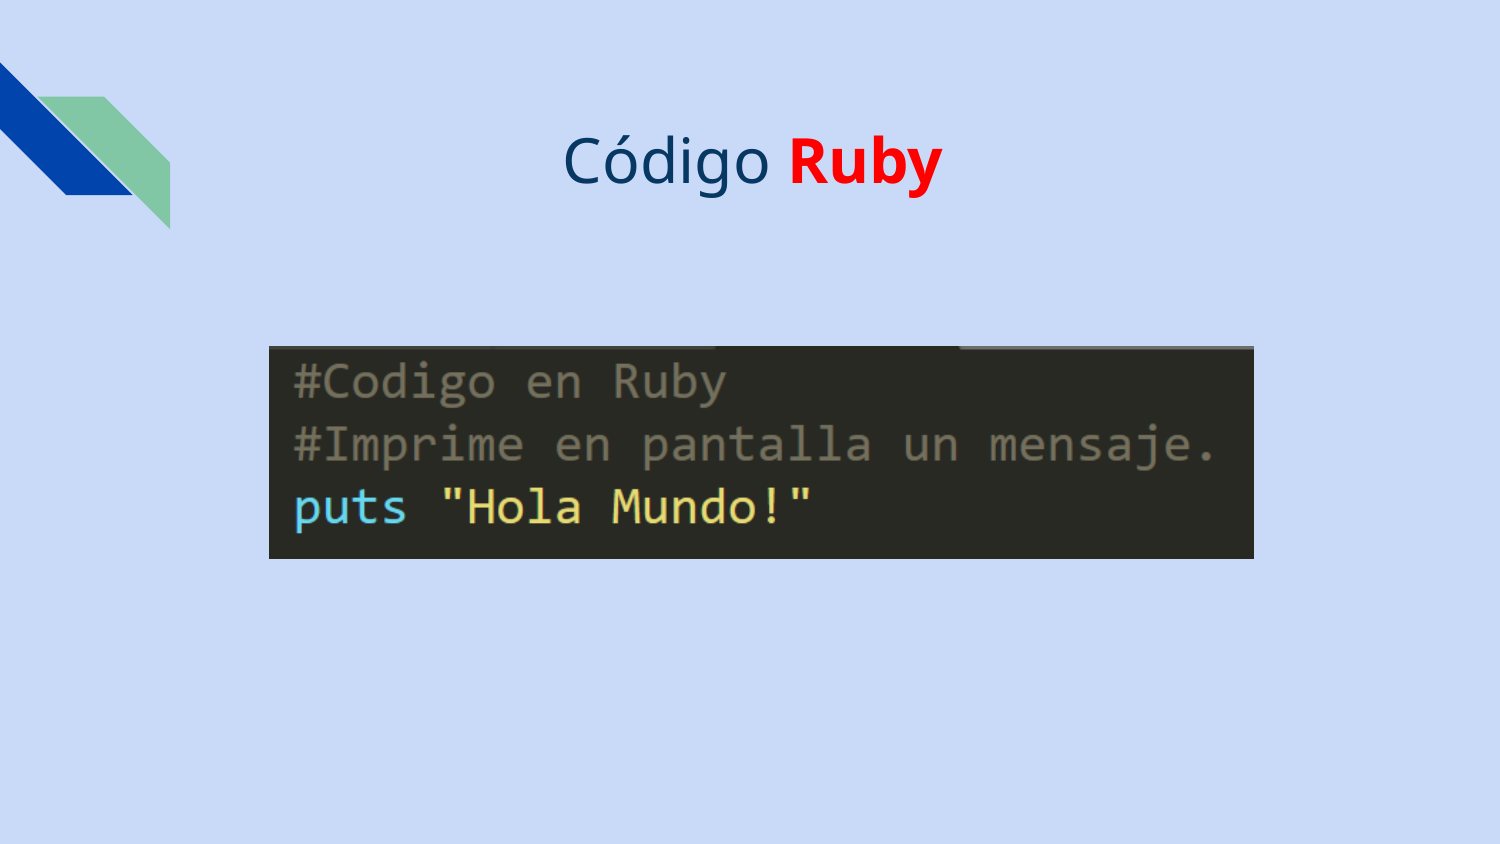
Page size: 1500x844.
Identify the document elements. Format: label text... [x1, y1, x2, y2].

picture [268, 345, 1255, 559]
title Código Ruby [93, 106, 1462, 257]
